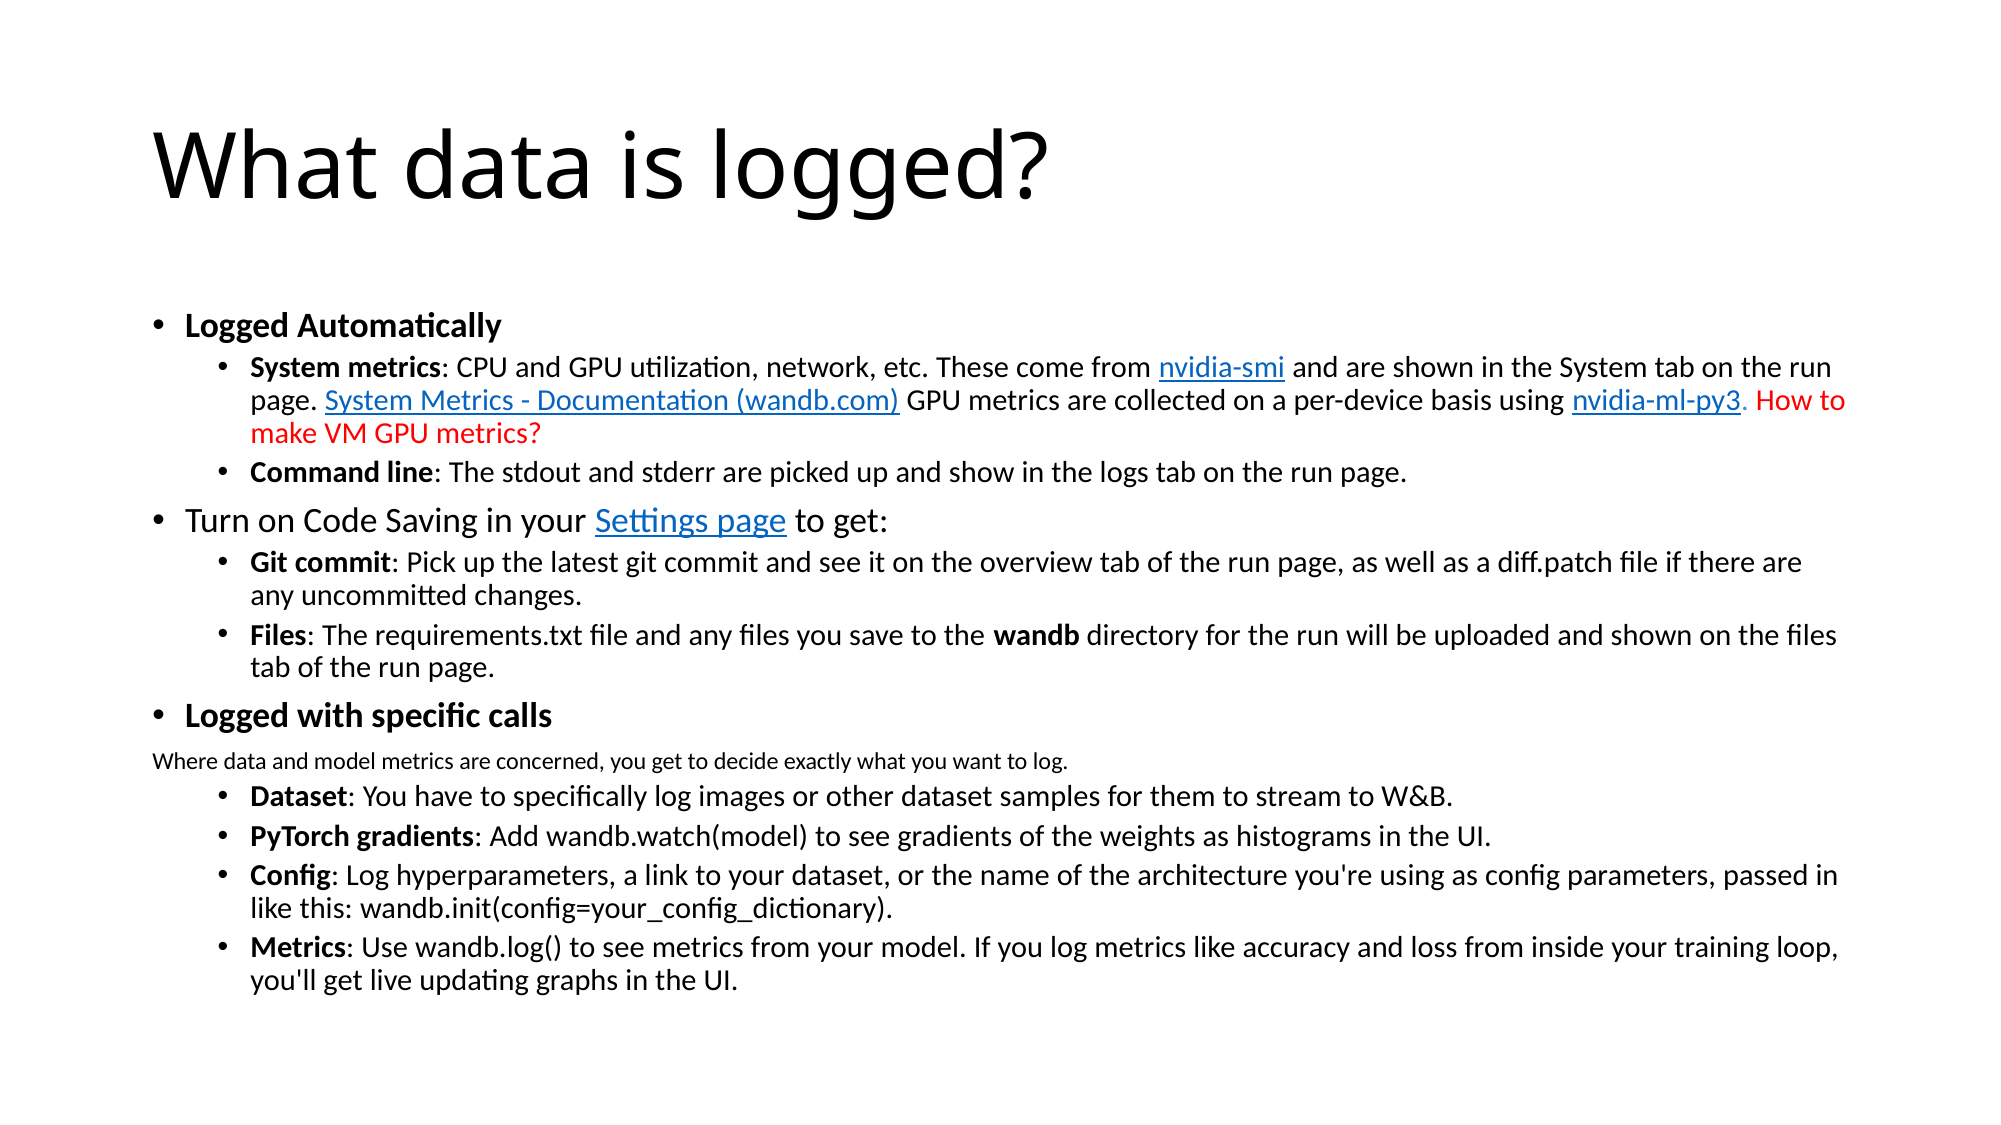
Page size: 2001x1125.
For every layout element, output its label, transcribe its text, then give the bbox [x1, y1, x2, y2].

title What data is logged? [137, 59, 1863, 278]
list Logged Automatically System metrics: CPU and GPU utilization, network, etc. These come from nvidia-smi and are shown in the System tab on the run page. System Metrics - Documentation (wandb.com) GPU metrics are collected on a per-device basis using nvidia-ml-py3. How to make VM GPU metrics? Command line: The stdout and stderr are picked up and show in the logs tab on the run page. Turn on Code Saving in your Settings page to get: Git commit: Pick up the latest git commit and see it on the overview tab of the run page, as well as a diff.patch file if there are any uncommitted changes. Files: The requirements.txt file and any files you save to the wandb directory for the run will be uploaded and shown on the files tab of the run page. Logged with specific calls Where data and model metrics are concerned, you get to decide exactly what you want to log. Dataset: You have to specifically log images or other dataset samples for them to stream to W&B. PyTorch gradients: Add wandb.watch(model) to see gradients of the weights as histograms in the UI. Config: Log hyperparameters, a link to your dataset, or the name of the architecture you're using as config parameters, passed in like this: wandb.init(config=your_config_dictionary). Metrics: Use wandb.log() to see metrics from your model. If you log metrics like accuracy and loss from inside your training loop, you'll get live updating graphs in the UI. [137, 299, 1863, 1014]
